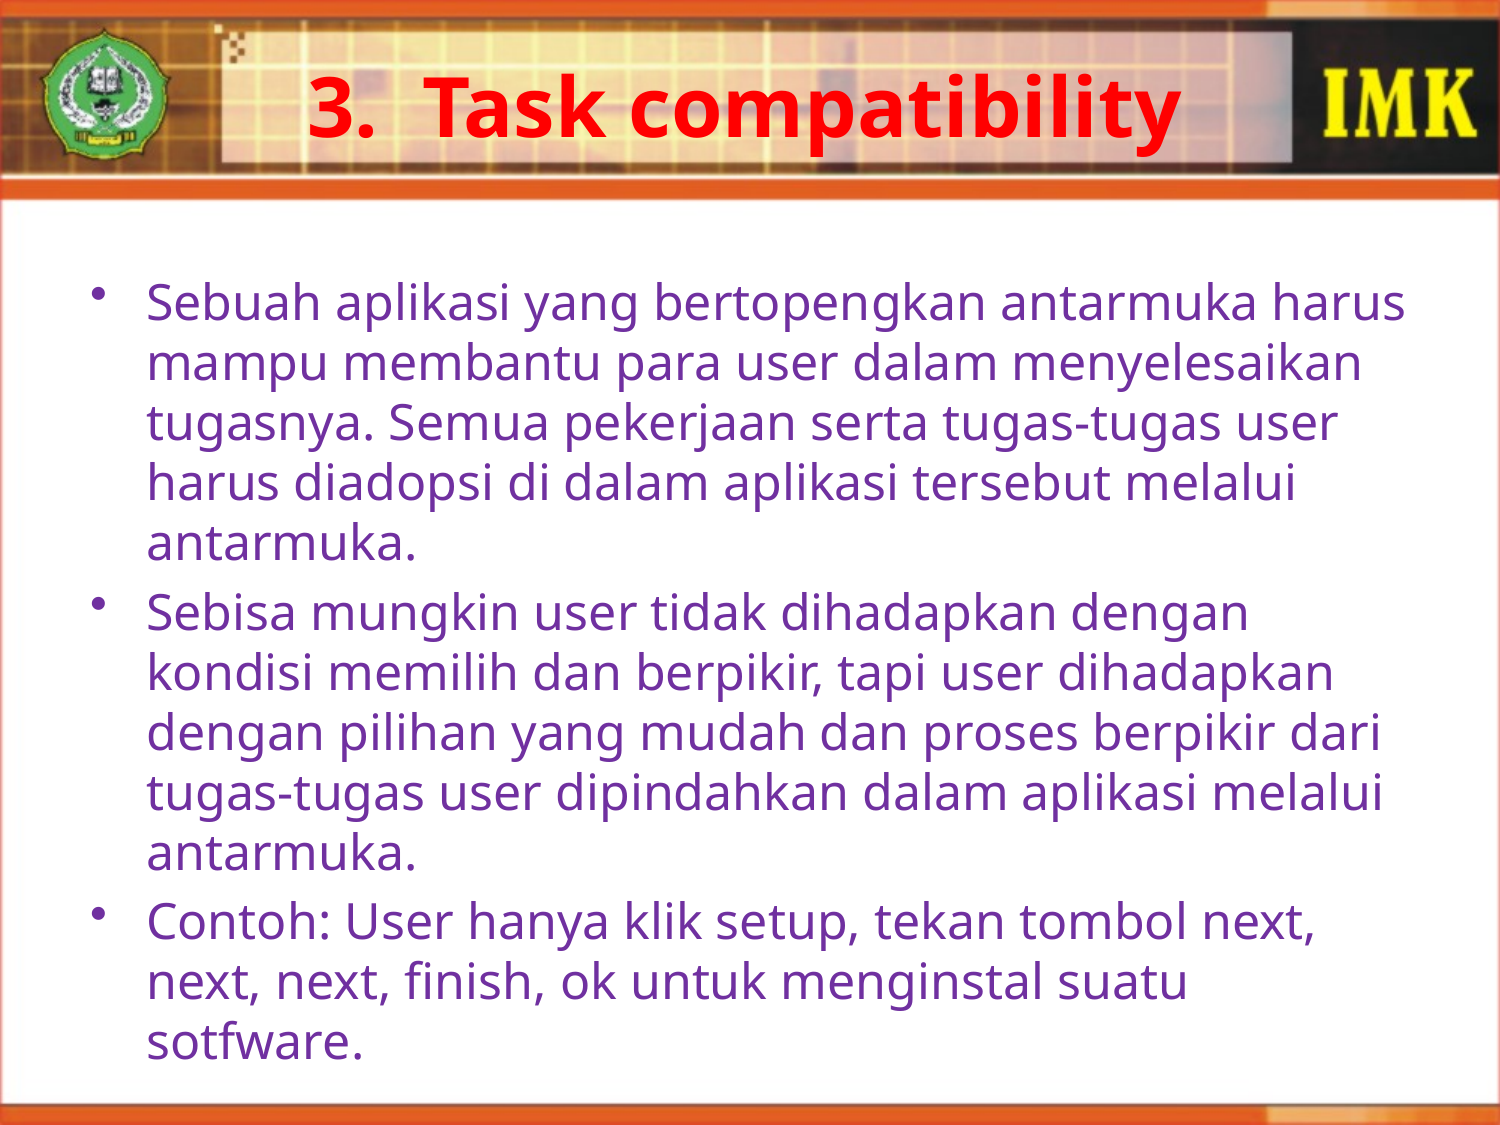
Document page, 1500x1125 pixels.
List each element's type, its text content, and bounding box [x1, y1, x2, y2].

picture [0, 0, 1500, 1125]
text_box 3. Task compatibility [222, 46, 1289, 161]
list Sebuah aplikasi yang bertopengkan antarmuka harus mampu membantu para user dalam menyelesaikan tugasnya. Semua pekerjaan serta tugas-tugas user harus diadopsi di dalam aplikasi tersebut melalui antarmuka. Sebisa mungkin user tidak dihadapkan dengan kondisi memilih dan berpikir, tapi user dihadapkan dengan pilihan yang mudah dan proses berpikir dari tugas-tugas user dipindahkan dalam aplikasi melalui antarmuka. Contoh: User hanya klik setup, tekan tombol next, next, next, finish, ok untuk menginstal suatu sotfware. [74, 262, 1426, 1006]
